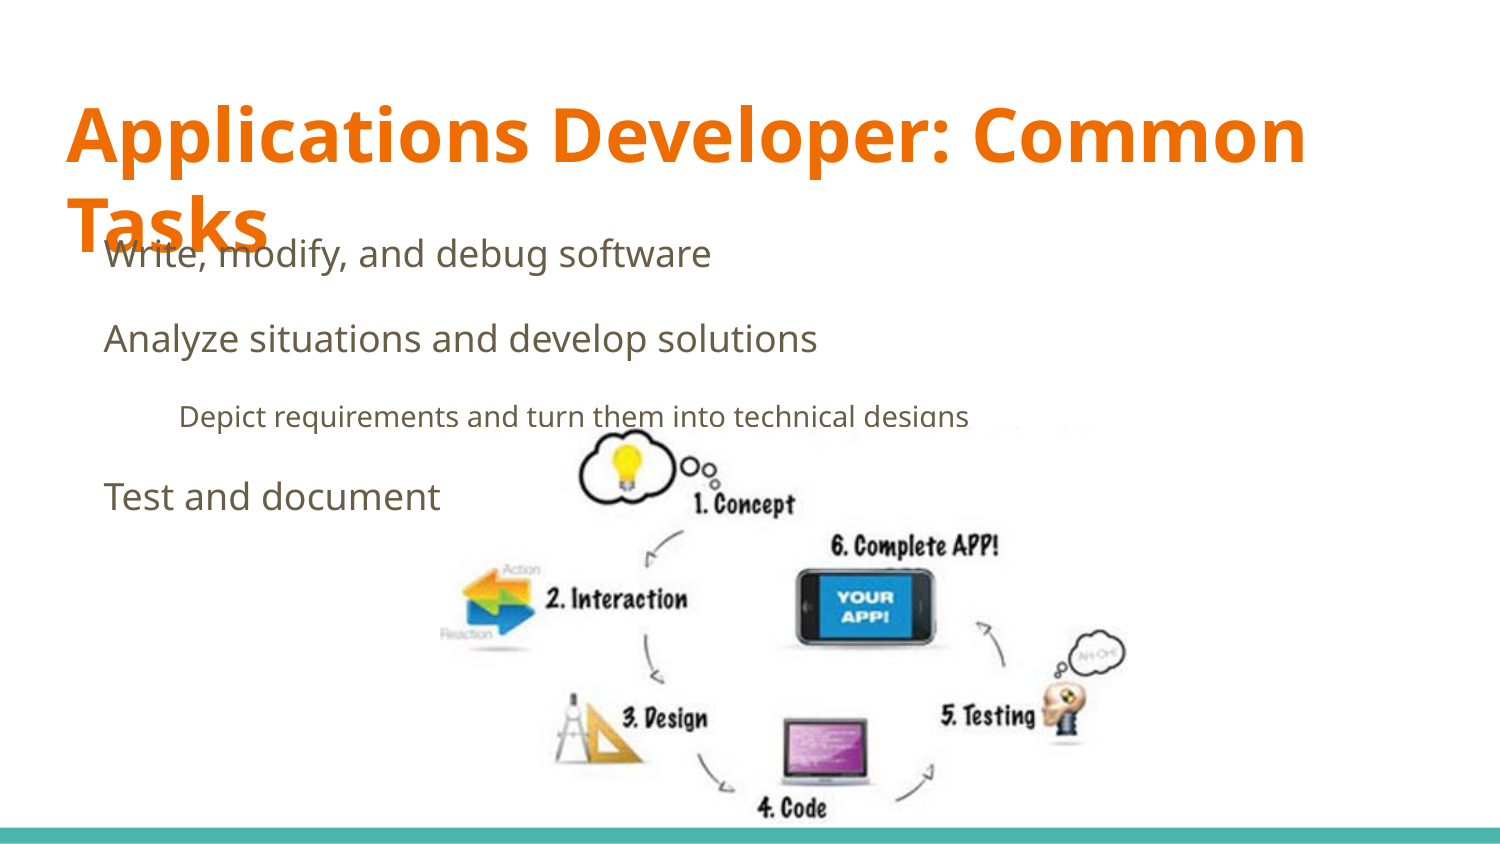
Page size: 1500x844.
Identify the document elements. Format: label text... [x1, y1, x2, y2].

picture [440, 427, 1128, 824]
list Write, modify, and debug software Analyze situations and develop solutions Depict requirements and turn them into technical designs Test and document software [51, 207, 1449, 750]
title Applications Developer: Common Tasks [51, 72, 1449, 189]
